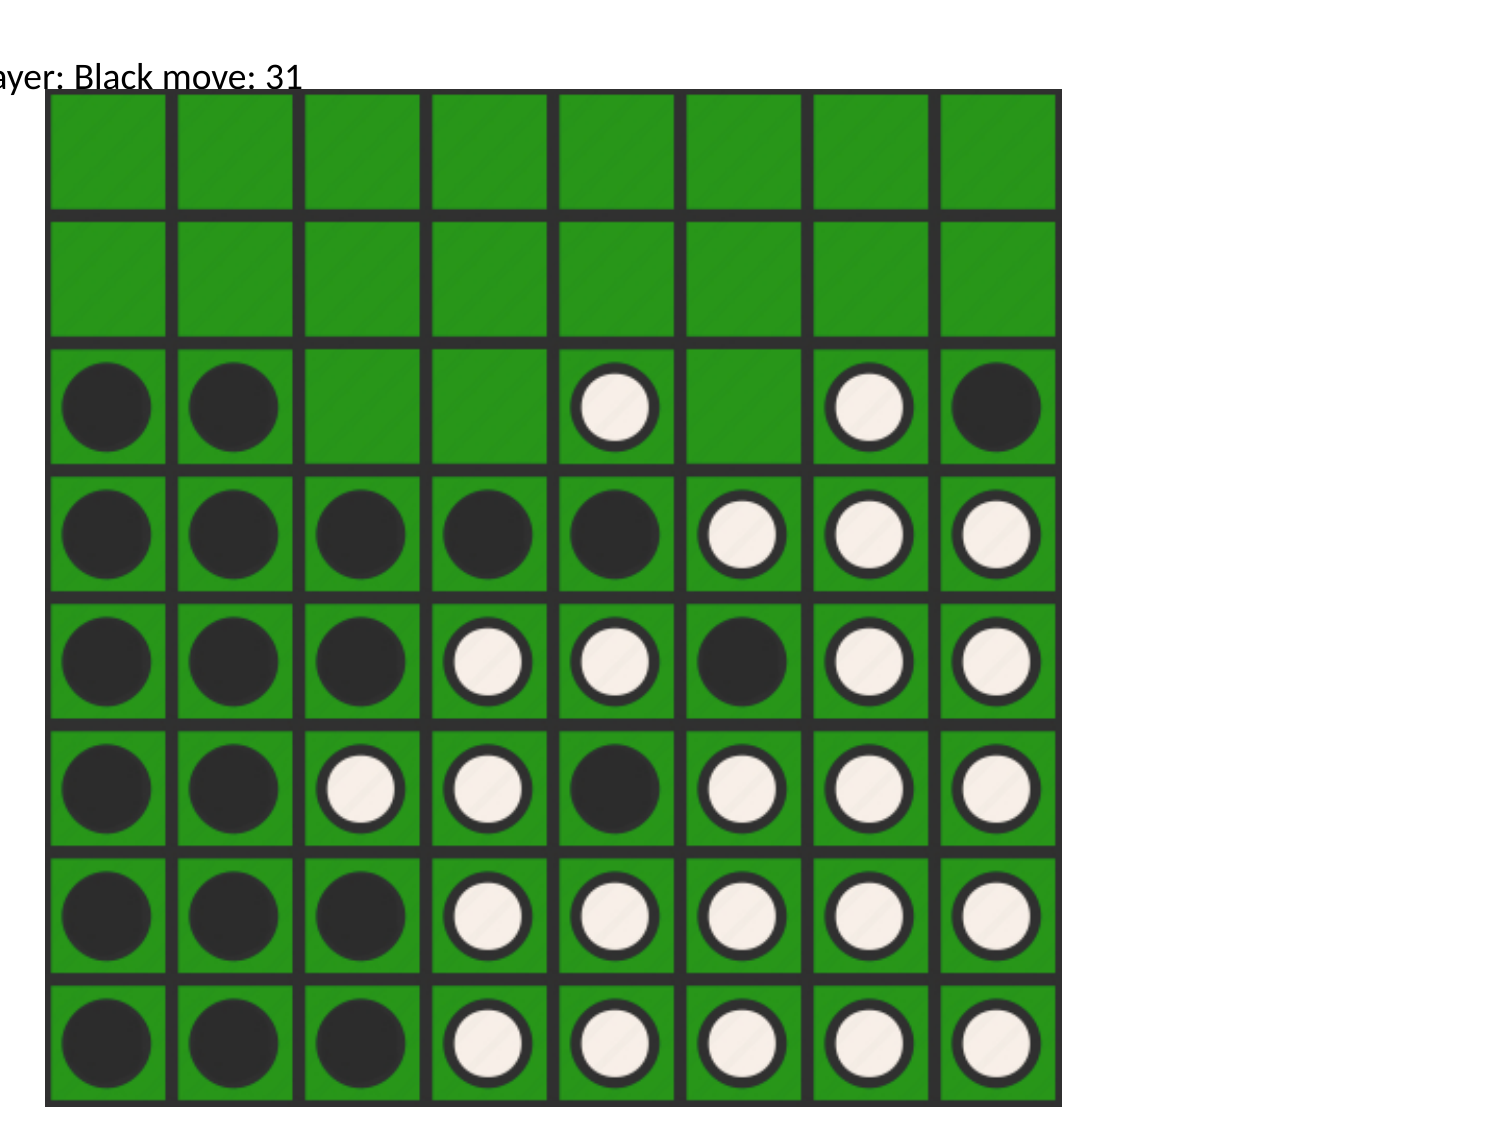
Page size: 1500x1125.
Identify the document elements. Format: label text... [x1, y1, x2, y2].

text_box turn: 41 player: Black move: 31 [0, 44, 319, 105]
picture [44, 89, 1062, 1107]
